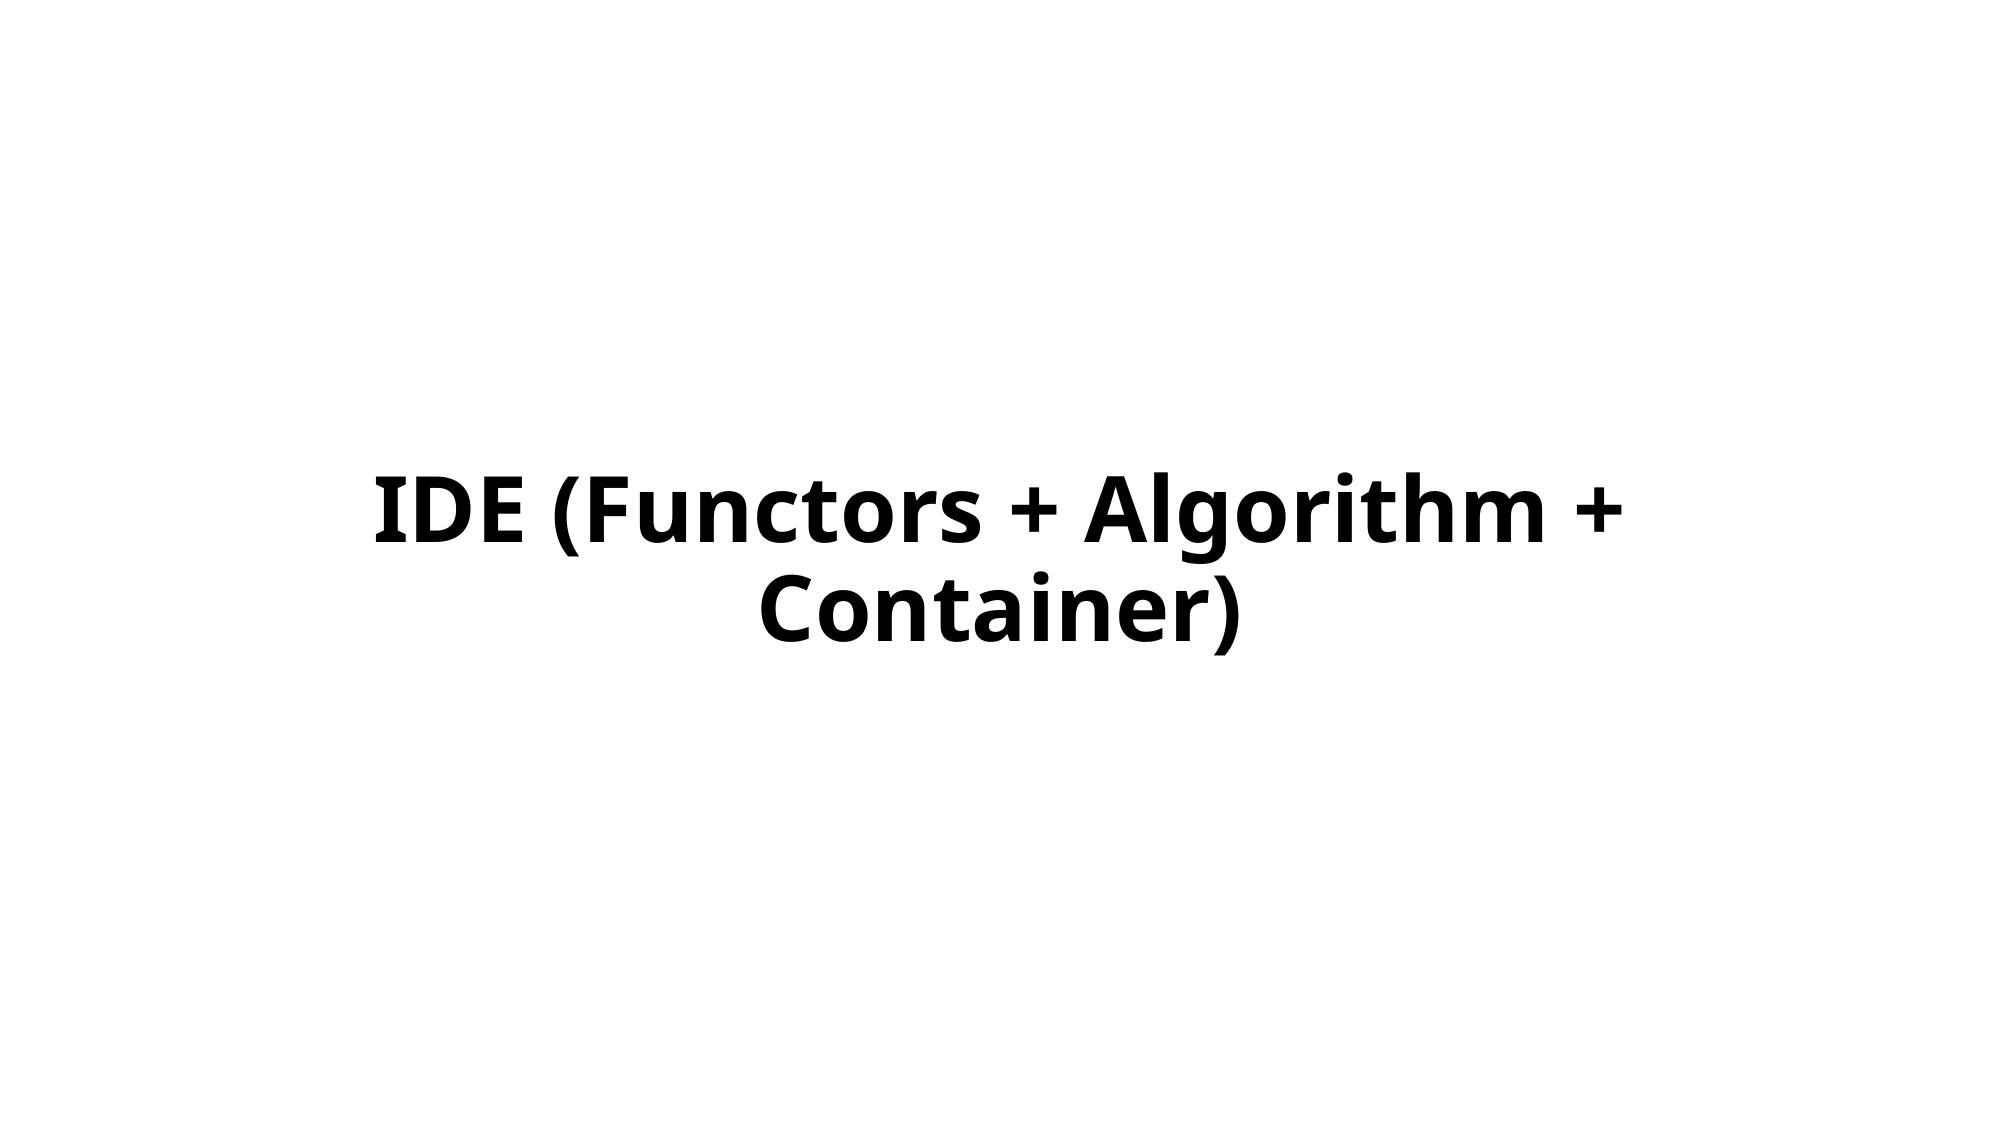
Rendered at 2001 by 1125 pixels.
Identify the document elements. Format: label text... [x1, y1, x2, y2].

title IDE (Functors + Algorithm + Container) [137, 453, 1863, 672]
